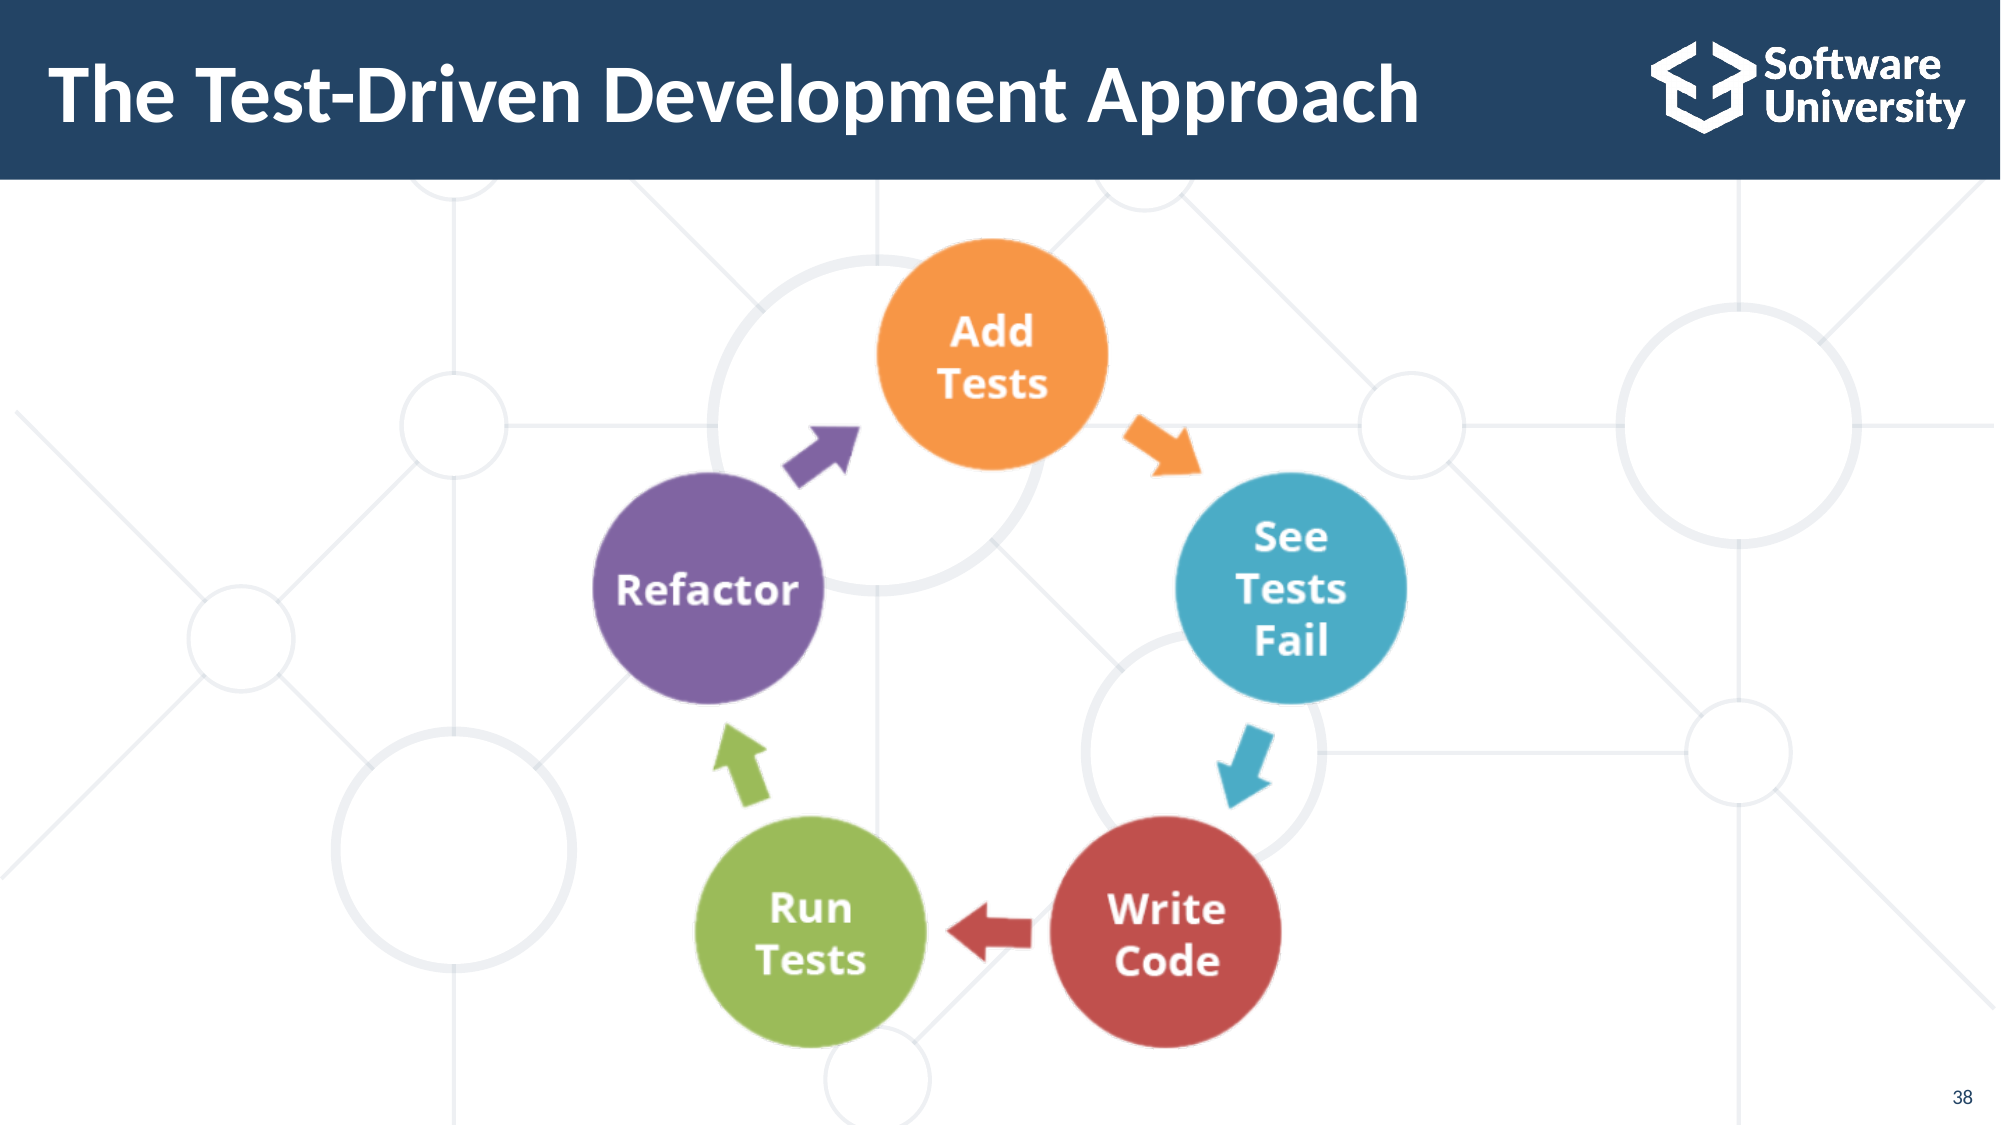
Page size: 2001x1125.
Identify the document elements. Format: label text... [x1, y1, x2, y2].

slide_number 38 [1927, 1067, 1989, 1117]
picture [591, 237, 1409, 1050]
picture [1651, 41, 1966, 134]
title The Test-Driven Development Approach [31, 16, 1625, 162]
